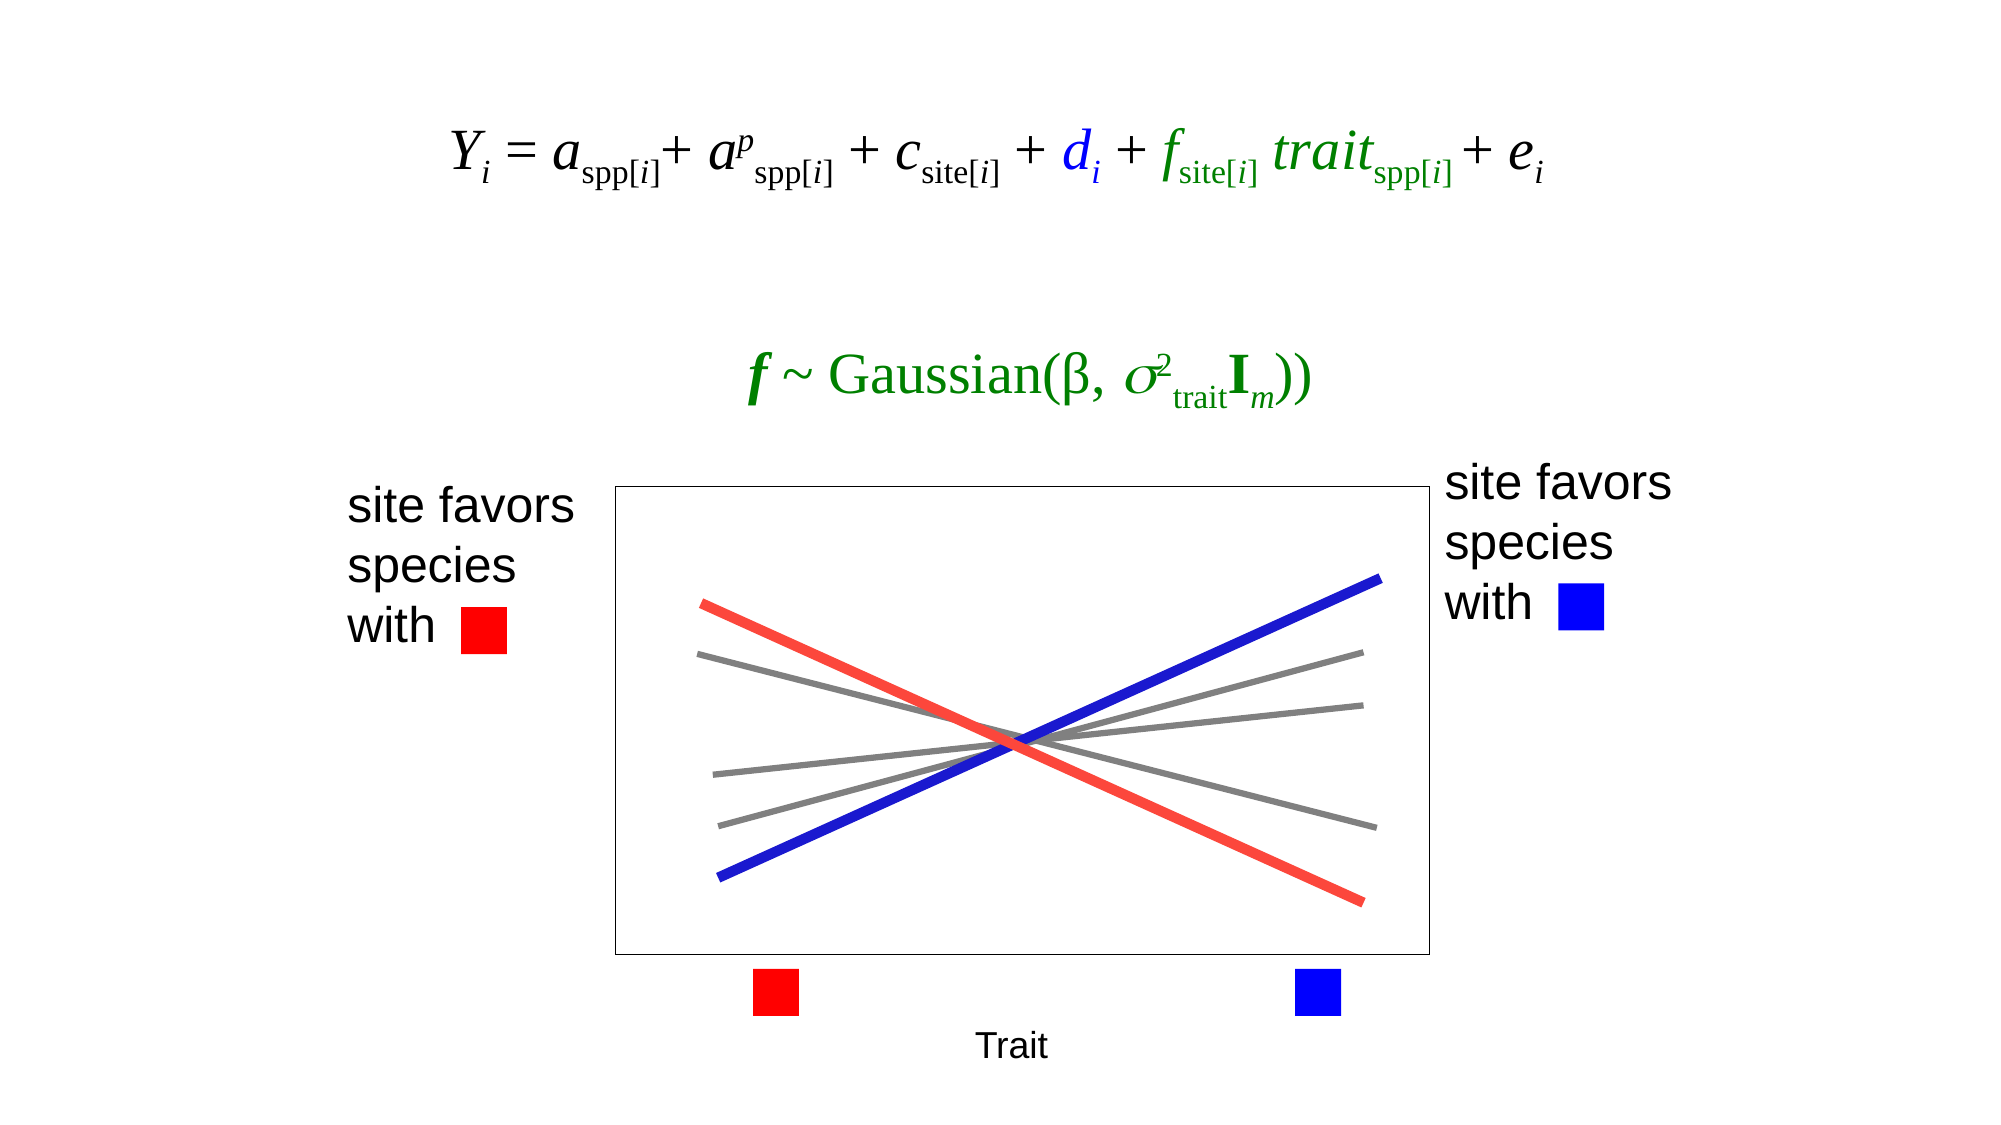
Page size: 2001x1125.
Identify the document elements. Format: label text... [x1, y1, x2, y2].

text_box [718, 578, 1381, 878]
text_box Trait [960, 1013, 1064, 1074]
text_box [1558, 583, 1605, 631]
text_box [615, 486, 1430, 955]
text_box site favors species with [332, 465, 616, 661]
text_box Yi = aspp[i]+ apspp[i] + csite[i] + di + fsite[i] traitspp[i] + ei f ~ Gaussian(β, s2traitIm)) [433, 63, 1713, 423]
text_box [1295, 968, 1342, 1016]
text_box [700, 603, 1364, 903]
text_box [753, 968, 799, 1016]
text_box site favors species with [1429, 441, 1713, 637]
text_box [461, 606, 507, 655]
